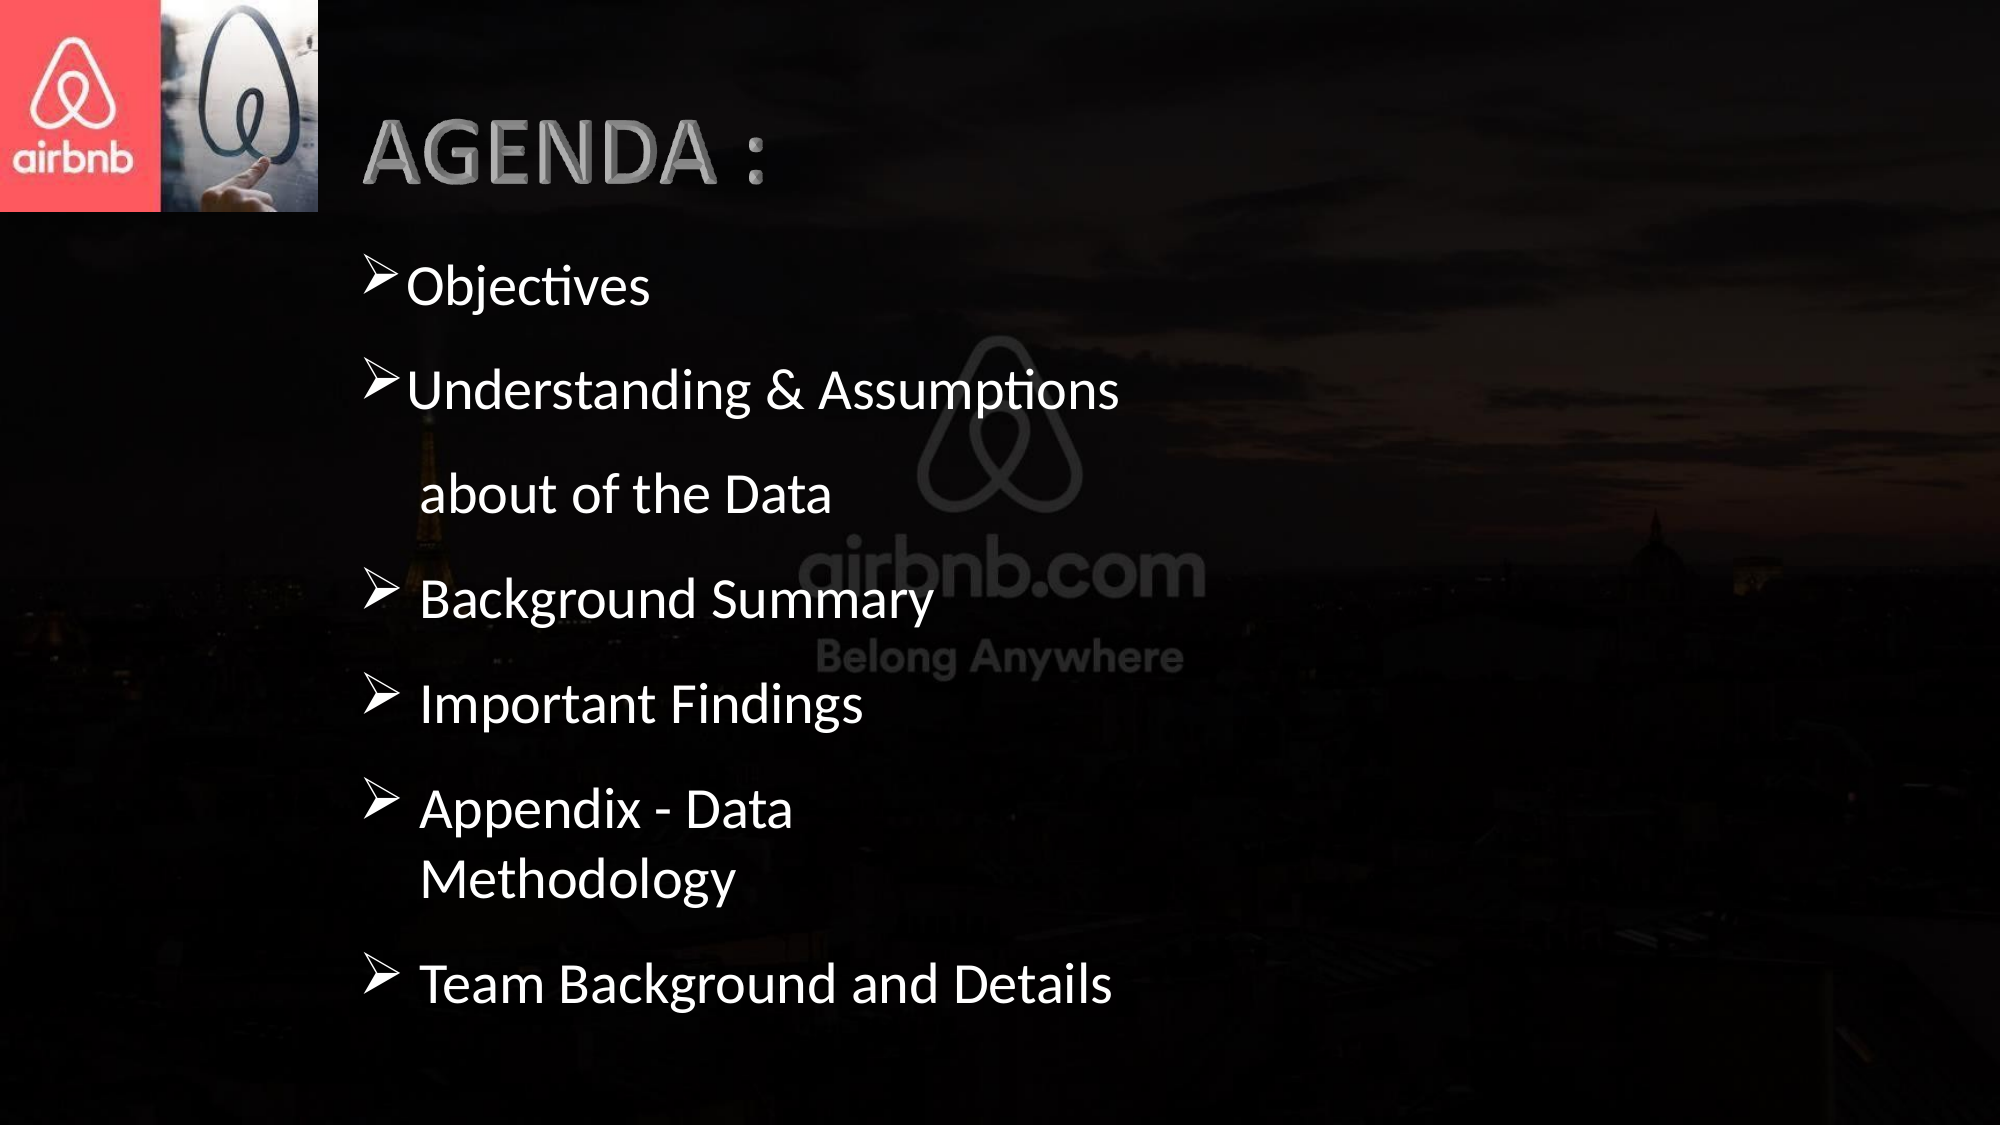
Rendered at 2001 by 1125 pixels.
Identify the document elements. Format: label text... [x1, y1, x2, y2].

text_box Objectives Understanding & Assumptions about of the Data Background Summary Important Findings Appendix - Data Methodology Team Background and Details [356, 209, 1132, 1016]
picture [0, 0, 2000, 1125]
